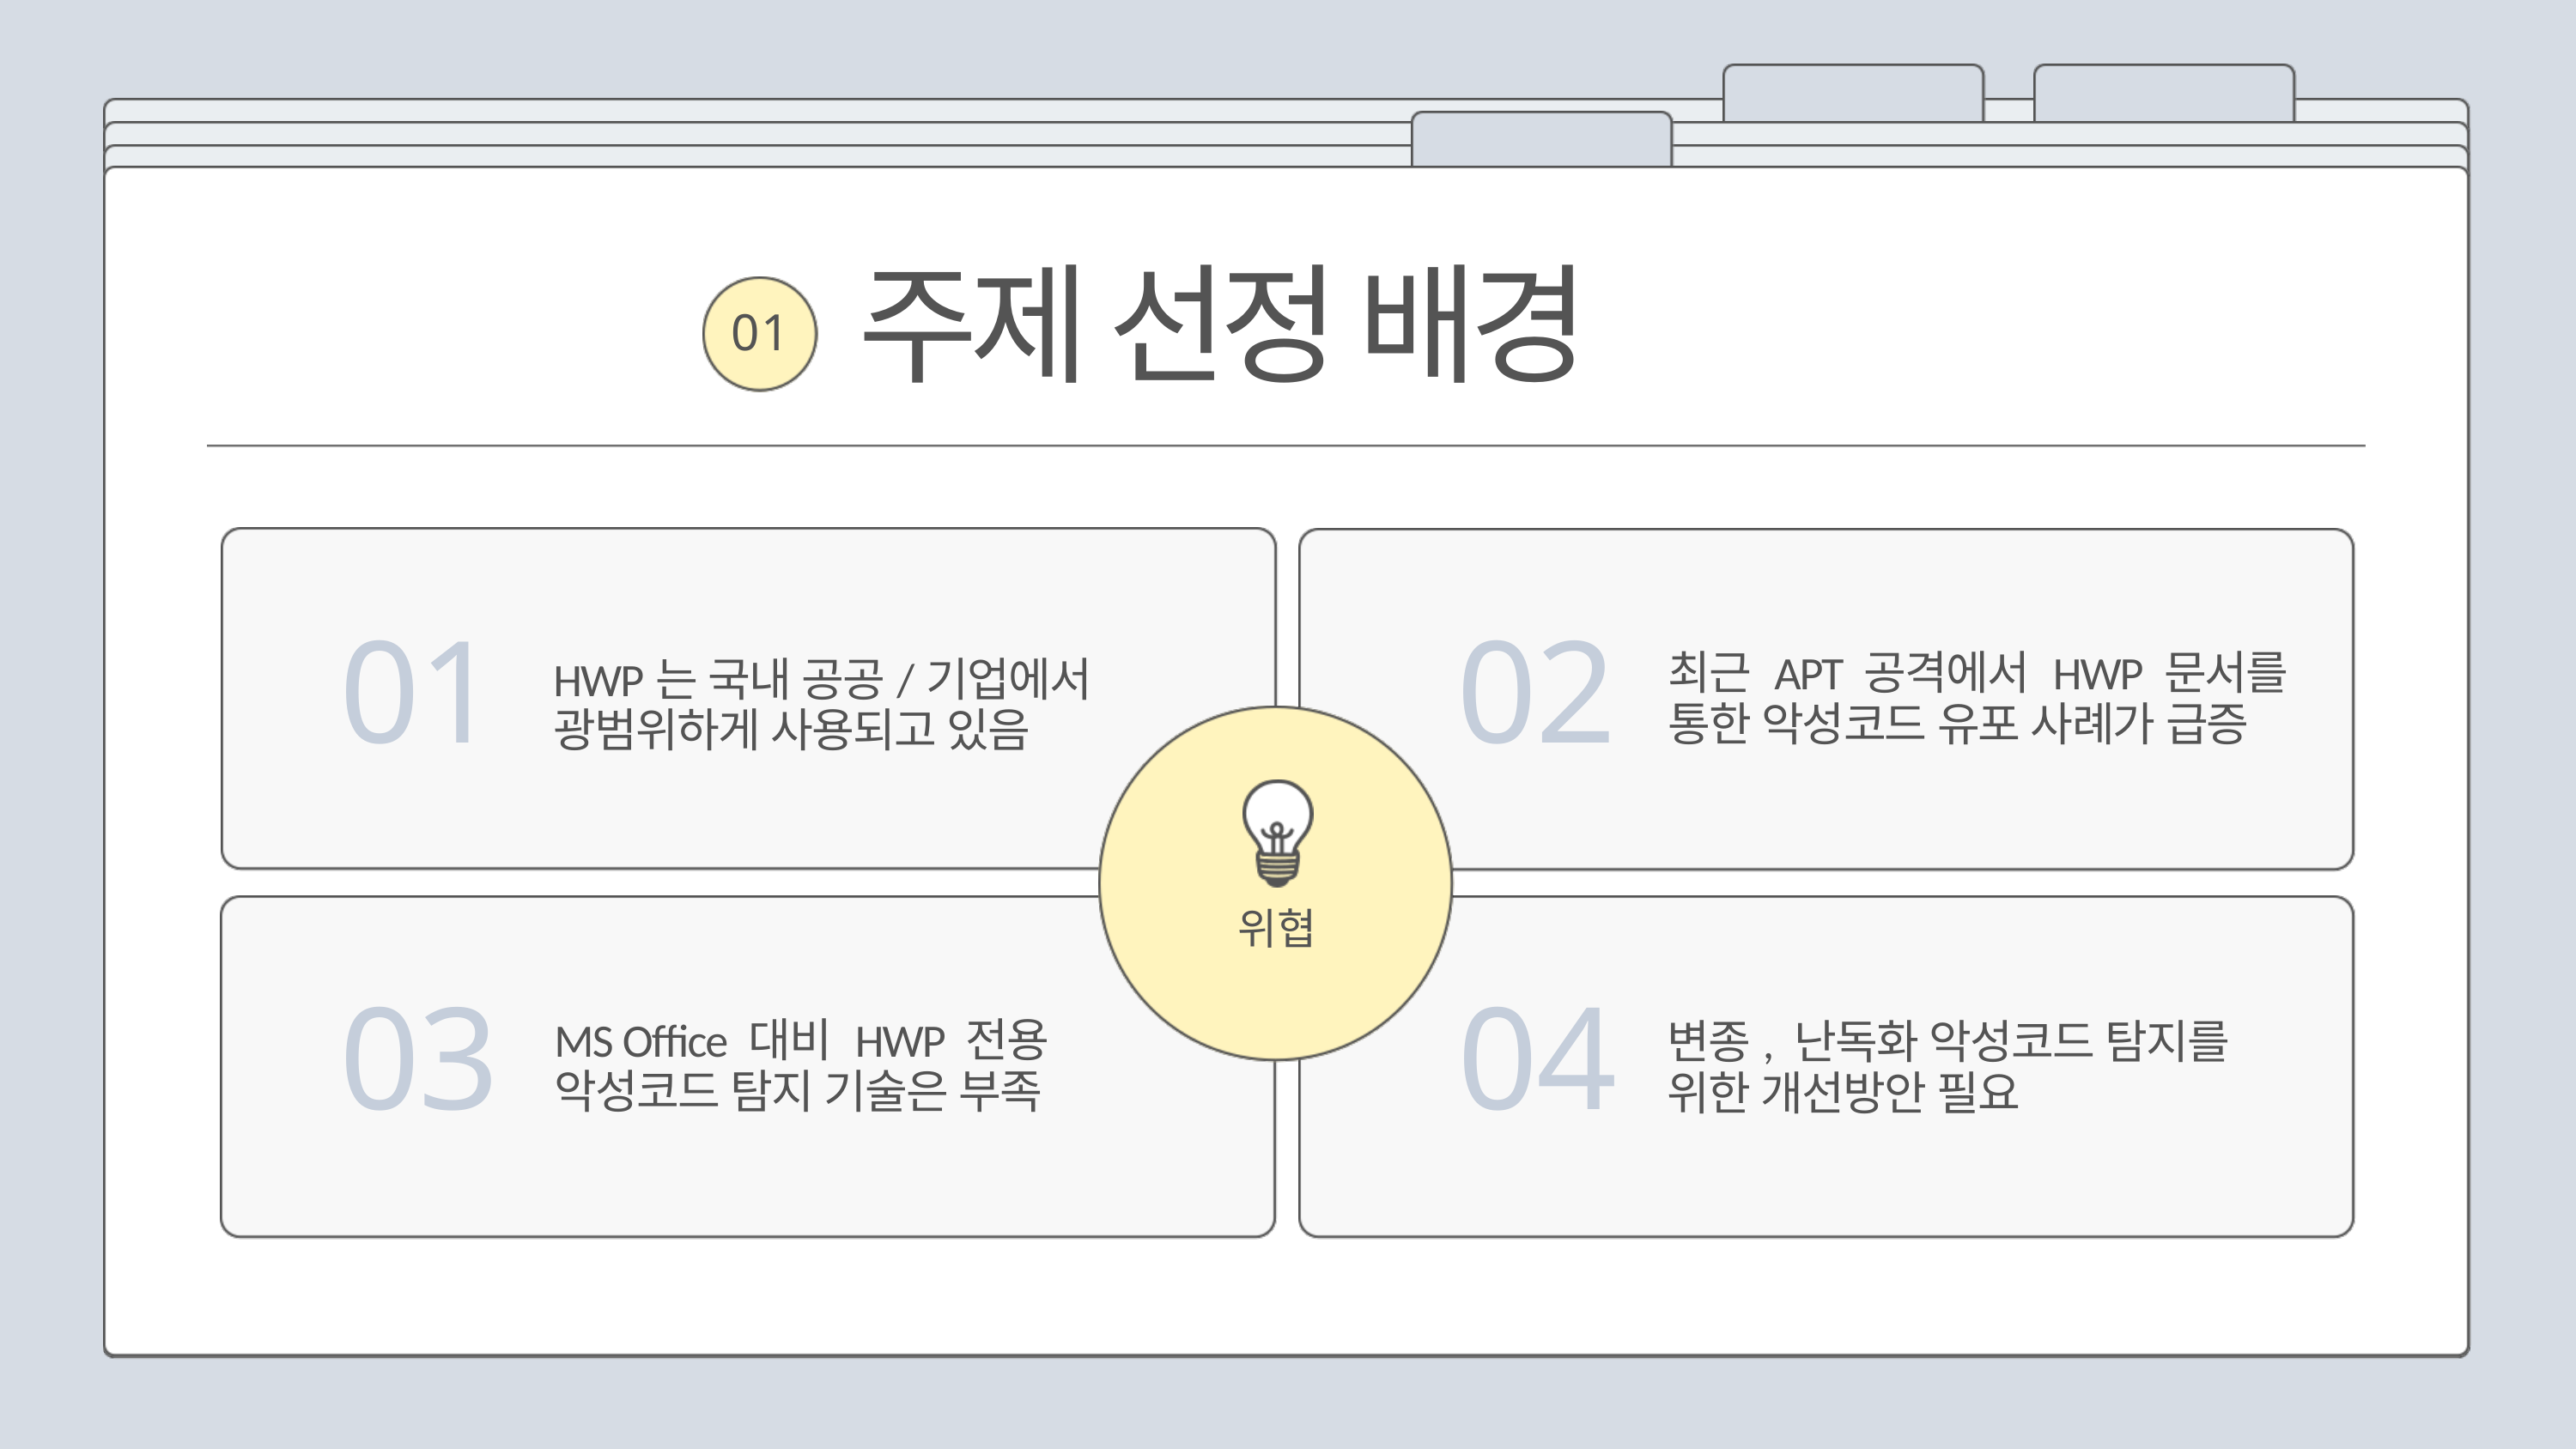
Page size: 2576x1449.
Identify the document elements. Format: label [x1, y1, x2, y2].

picture [103, 64, 2471, 1360]
